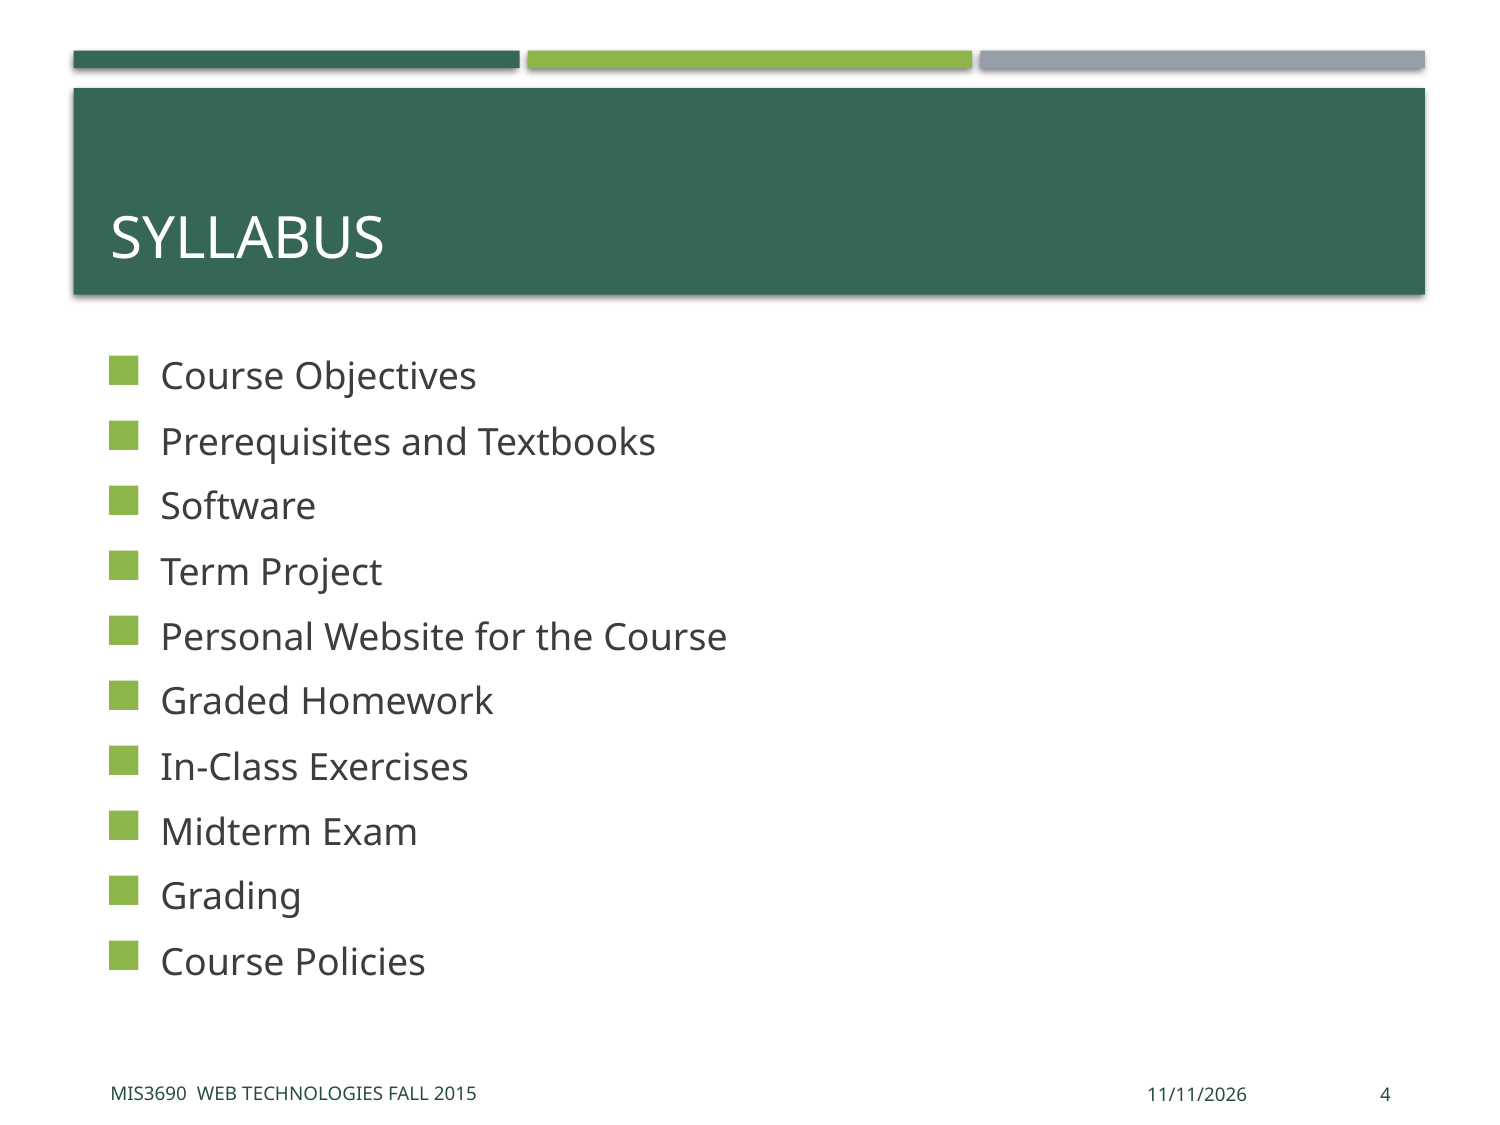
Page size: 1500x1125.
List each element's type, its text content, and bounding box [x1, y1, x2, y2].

footer MIS3690 Web Technologies Fall 2015 [95, 1064, 895, 1125]
list Course Objectives Prerequisites and Textbooks Software Term Project Personal Website for the Course Graded Homework In-Class Exercises Midterm Exam Grading Course Policies [95, 344, 1406, 1038]
title syllabus [95, 99, 1406, 278]
slide_number 4 [1279, 1065, 1406, 1125]
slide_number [911, 1065, 1262, 1125]
